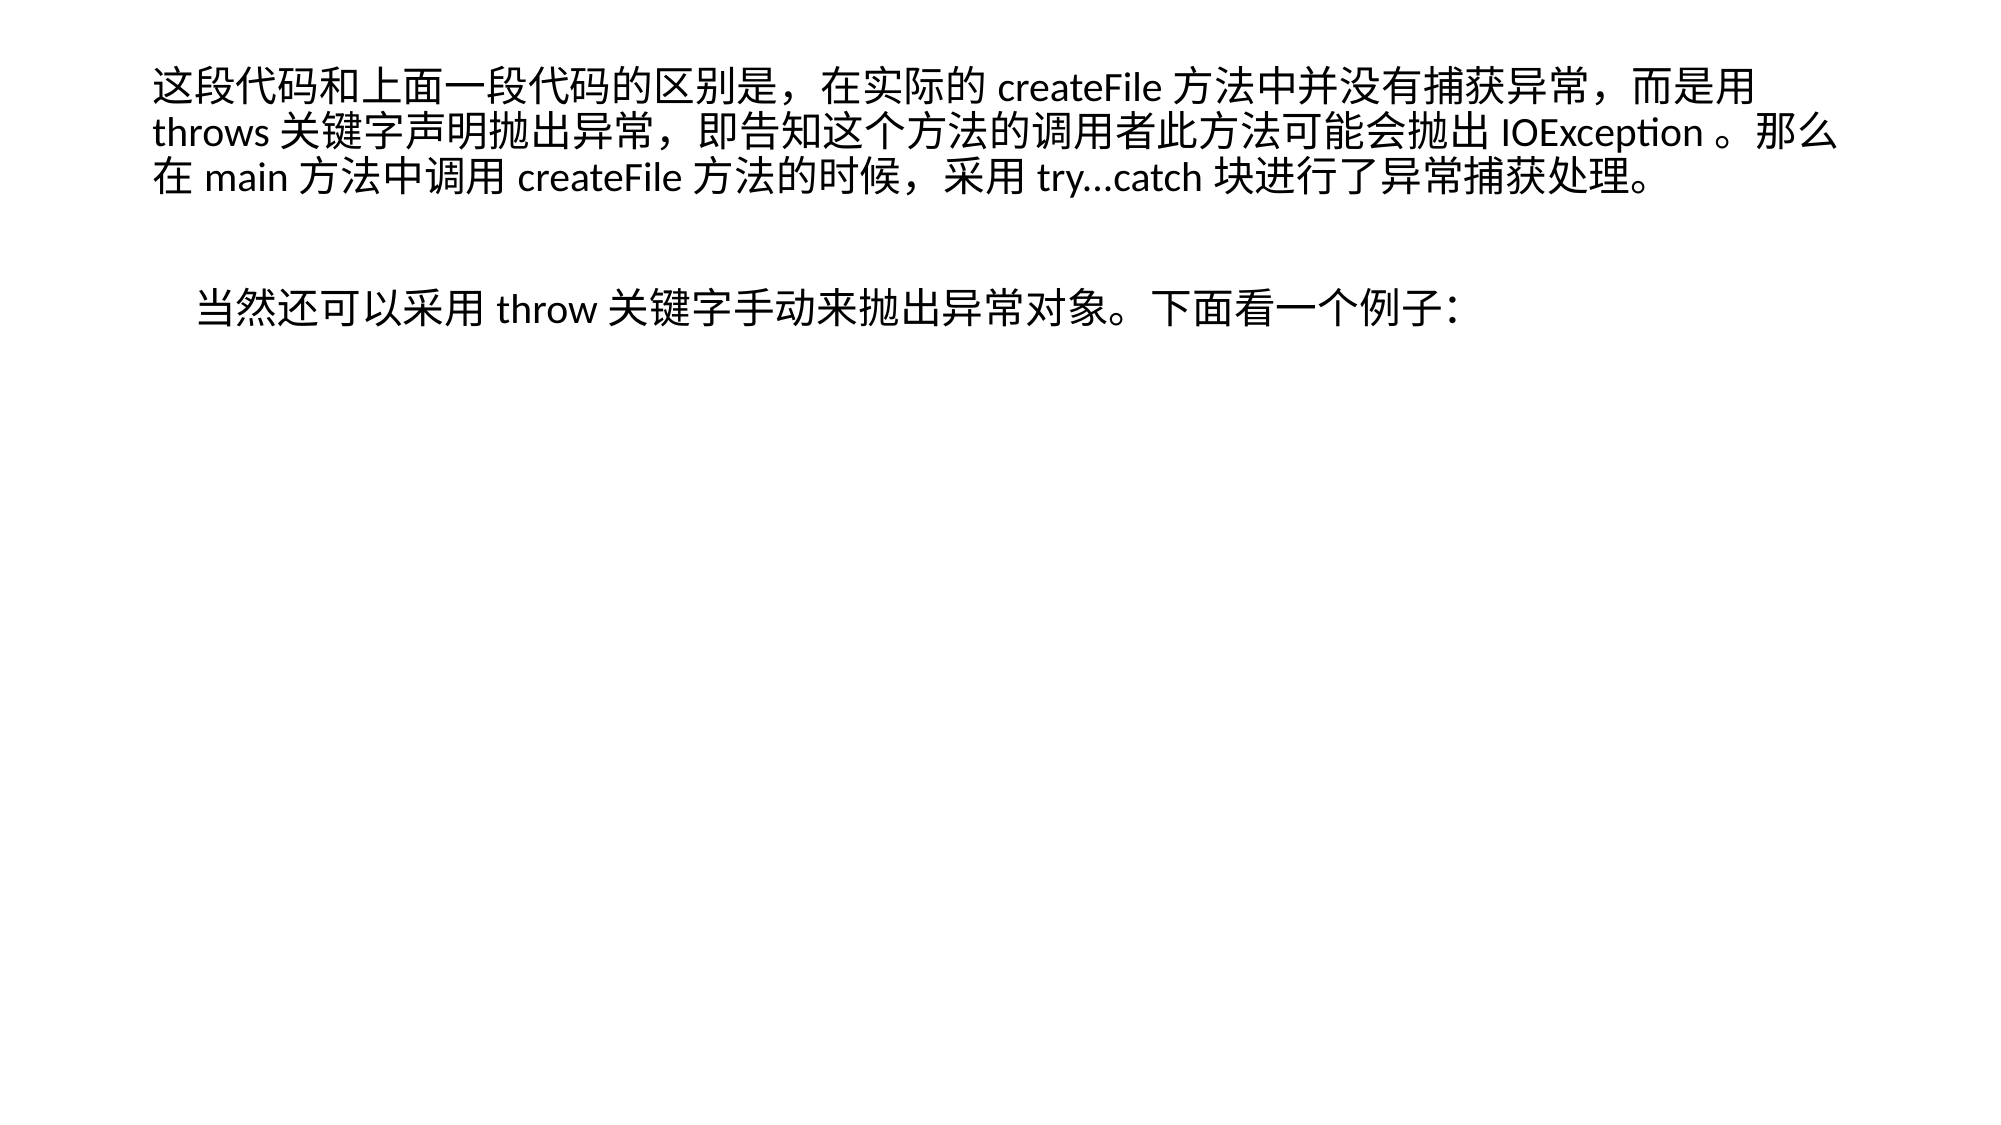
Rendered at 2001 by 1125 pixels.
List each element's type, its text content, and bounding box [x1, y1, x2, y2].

list 这段代码和上面一段代码的区别是，在实际的createFile方法中并没有捕获异常，而是用throws关键字声明抛出异常，即告知这个方法的调用者此方法可能会抛出IOException。那么在main方法中调用createFile方法的时候，采用try...catch块进行了异常捕获处理。 当然还可以采用throw关键字手动来抛出异常对象。下面看一个例子： [137, 58, 1863, 1014]
